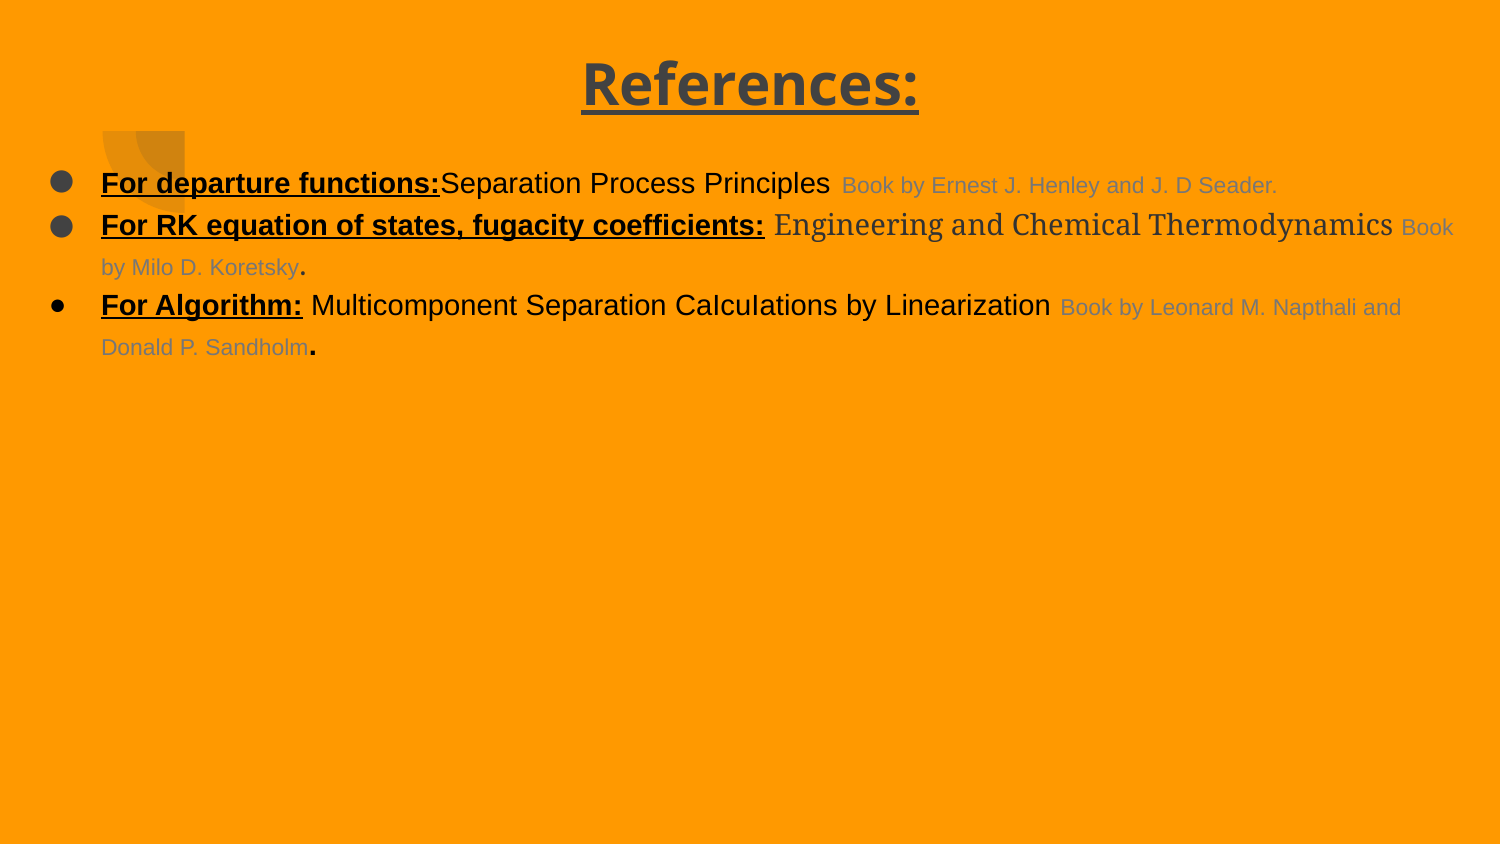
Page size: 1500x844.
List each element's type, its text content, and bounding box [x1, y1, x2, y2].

list For departure functions:Separation Process Principles Book by Ernest J. Henley and J. D Seader. For RK equation of states, fugacity coefficients: Engineering and Chemical Thermodynamics Book by Milo D. Koretsky. For Algorithm: Multicomponent Separation CaIcuIations by Linearization Book by Leonard M. Napthali and Donald P. Sandholm. [11, 134, 1489, 844]
title References: [52, 32, 1448, 134]
